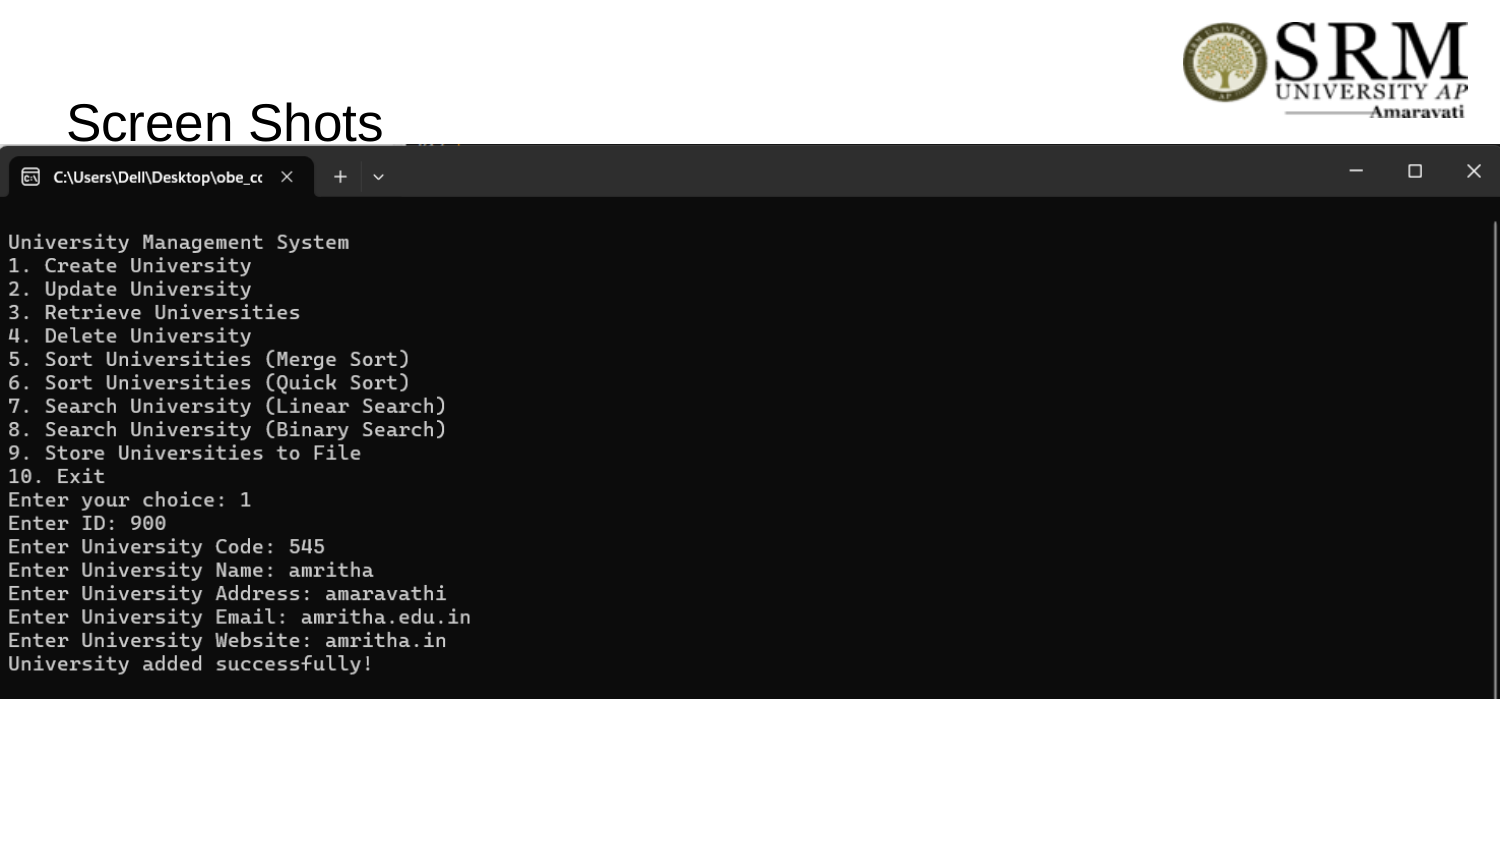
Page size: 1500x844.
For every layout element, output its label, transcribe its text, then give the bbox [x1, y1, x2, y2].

picture [0, 144, 1500, 700]
picture [1183, 22, 1468, 118]
title Screen Shots [51, 72, 1449, 143]
